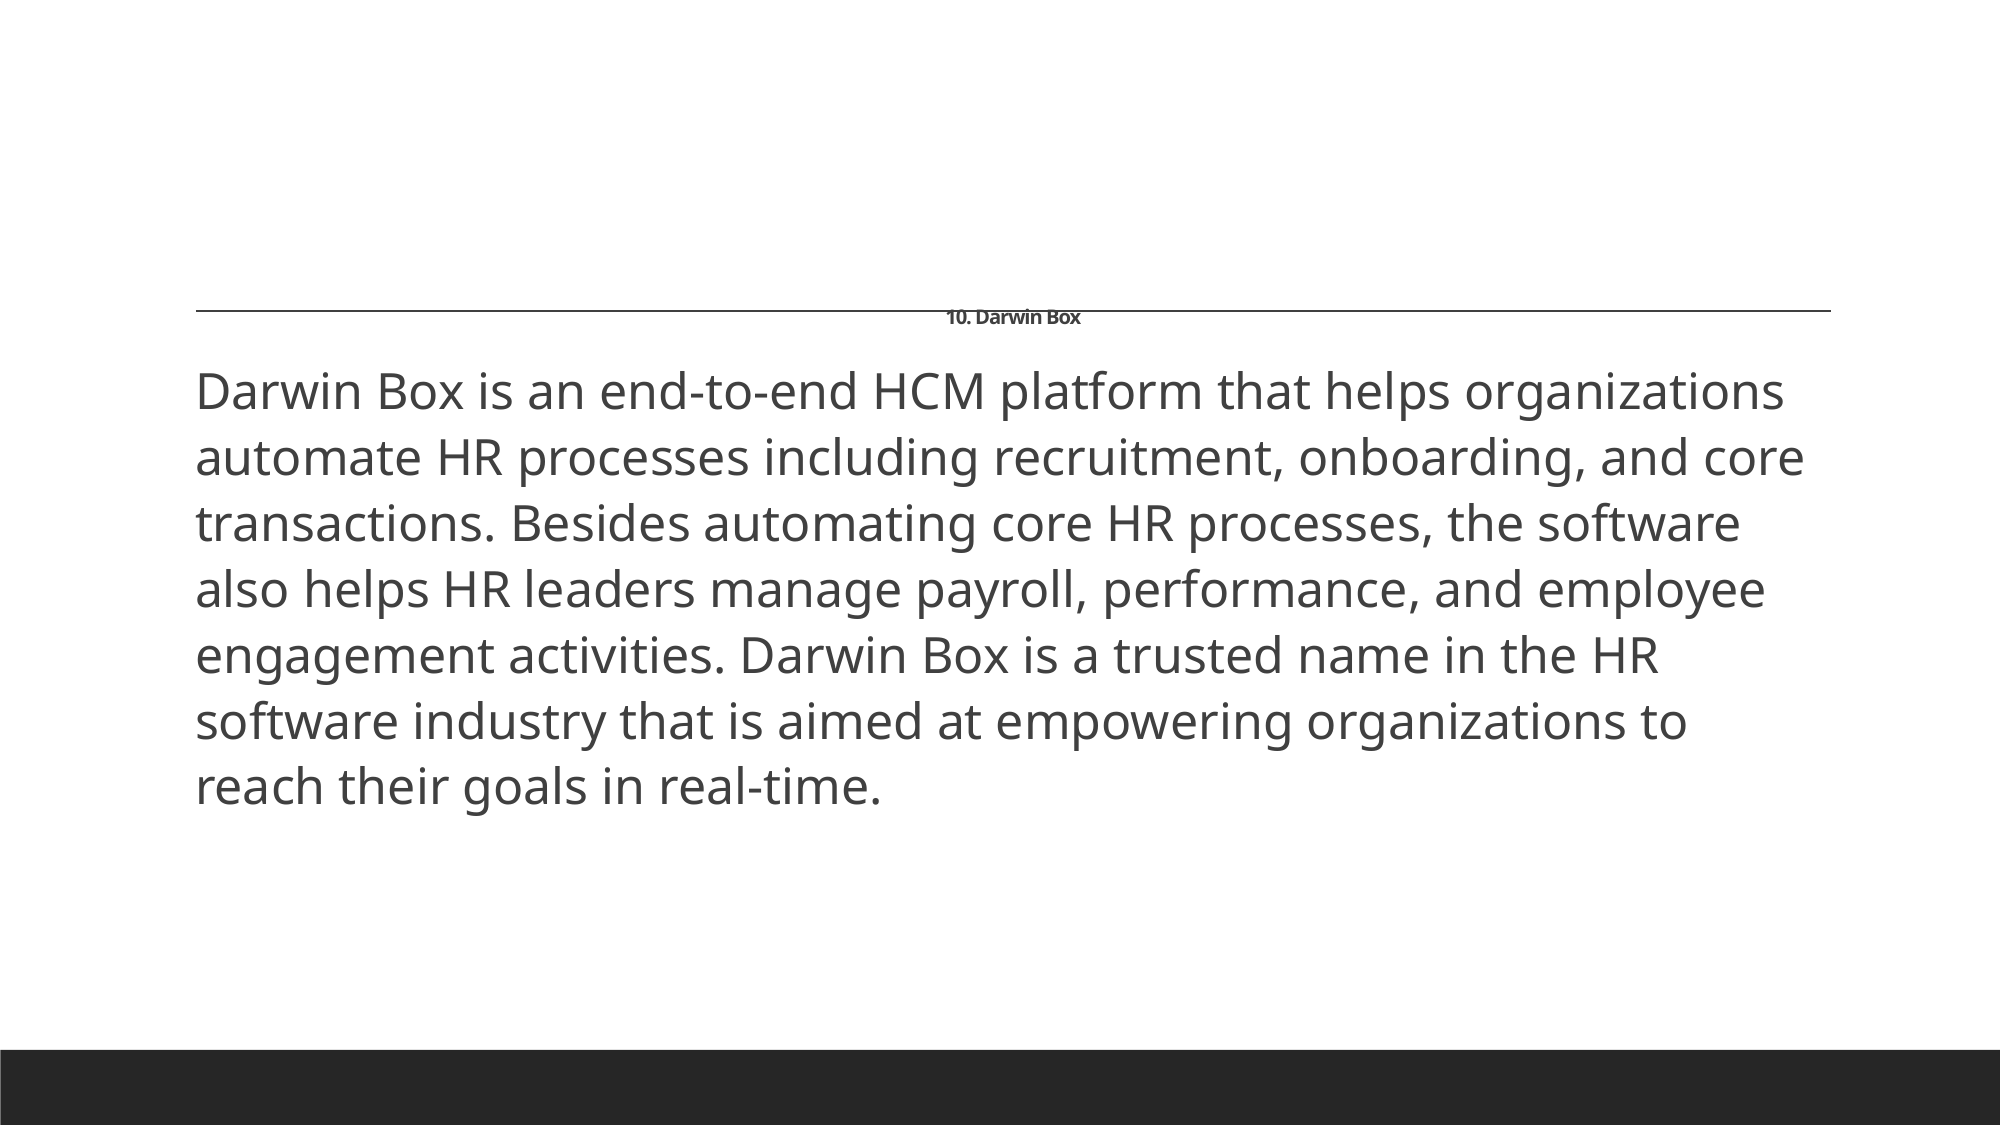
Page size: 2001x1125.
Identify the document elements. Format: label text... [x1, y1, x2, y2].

title 10. Darwin Box [185, 130, 1836, 369]
list Darwin Box is an end-to-end HCM platform that helps organizations automate HR processes including recruitment, onboarding, and core transactions. Besides automating core HR processes, the software also helps HR leaders manage payroll, performance, and employee engagement activities. Darwin Box is a trusted name in the HR software industry that is aimed at empowering organizations to reach their goals in real-time. [180, 345, 1830, 963]
